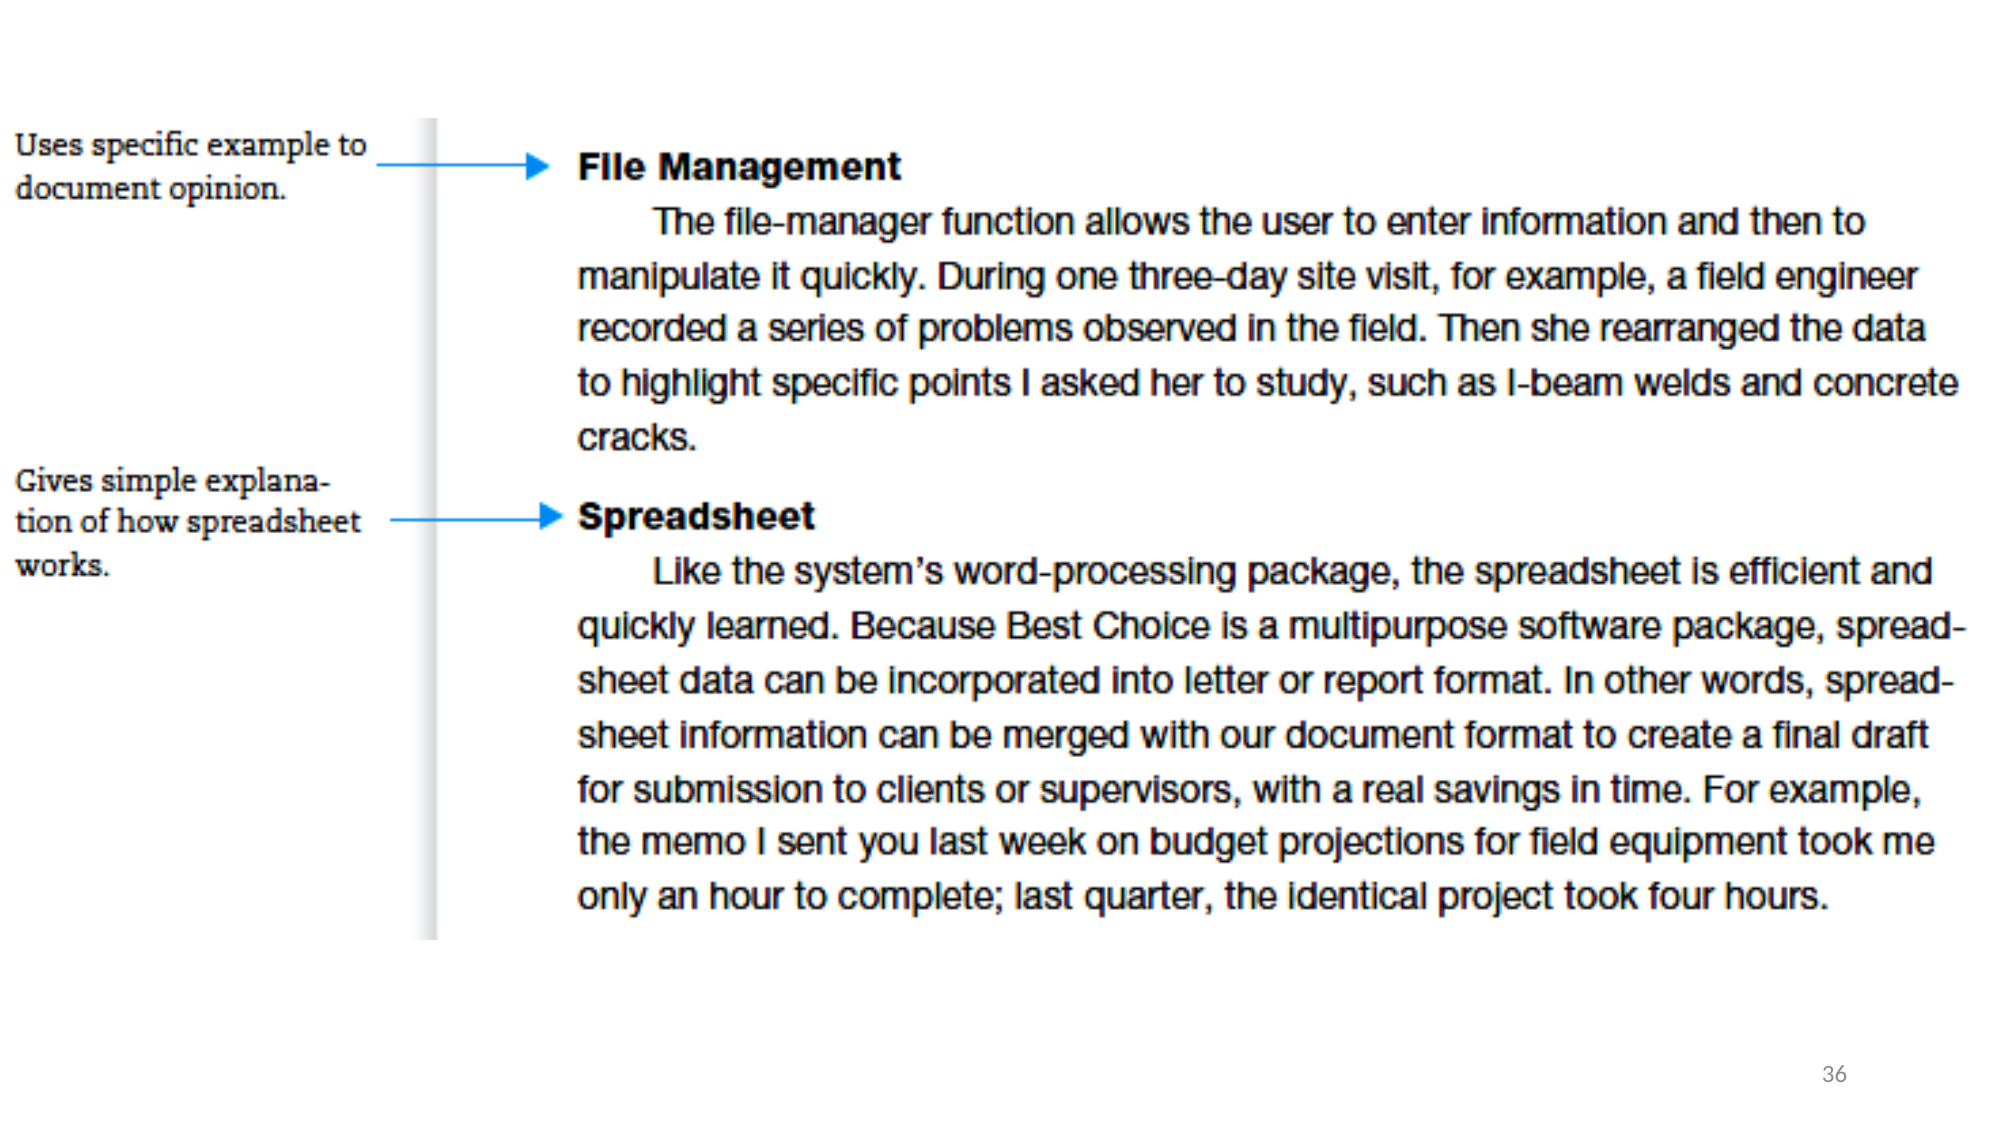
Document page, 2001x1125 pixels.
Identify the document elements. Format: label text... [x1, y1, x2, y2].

picture [0, 118, 2000, 940]
slide_number 36 [1412, 1042, 1863, 1103]
